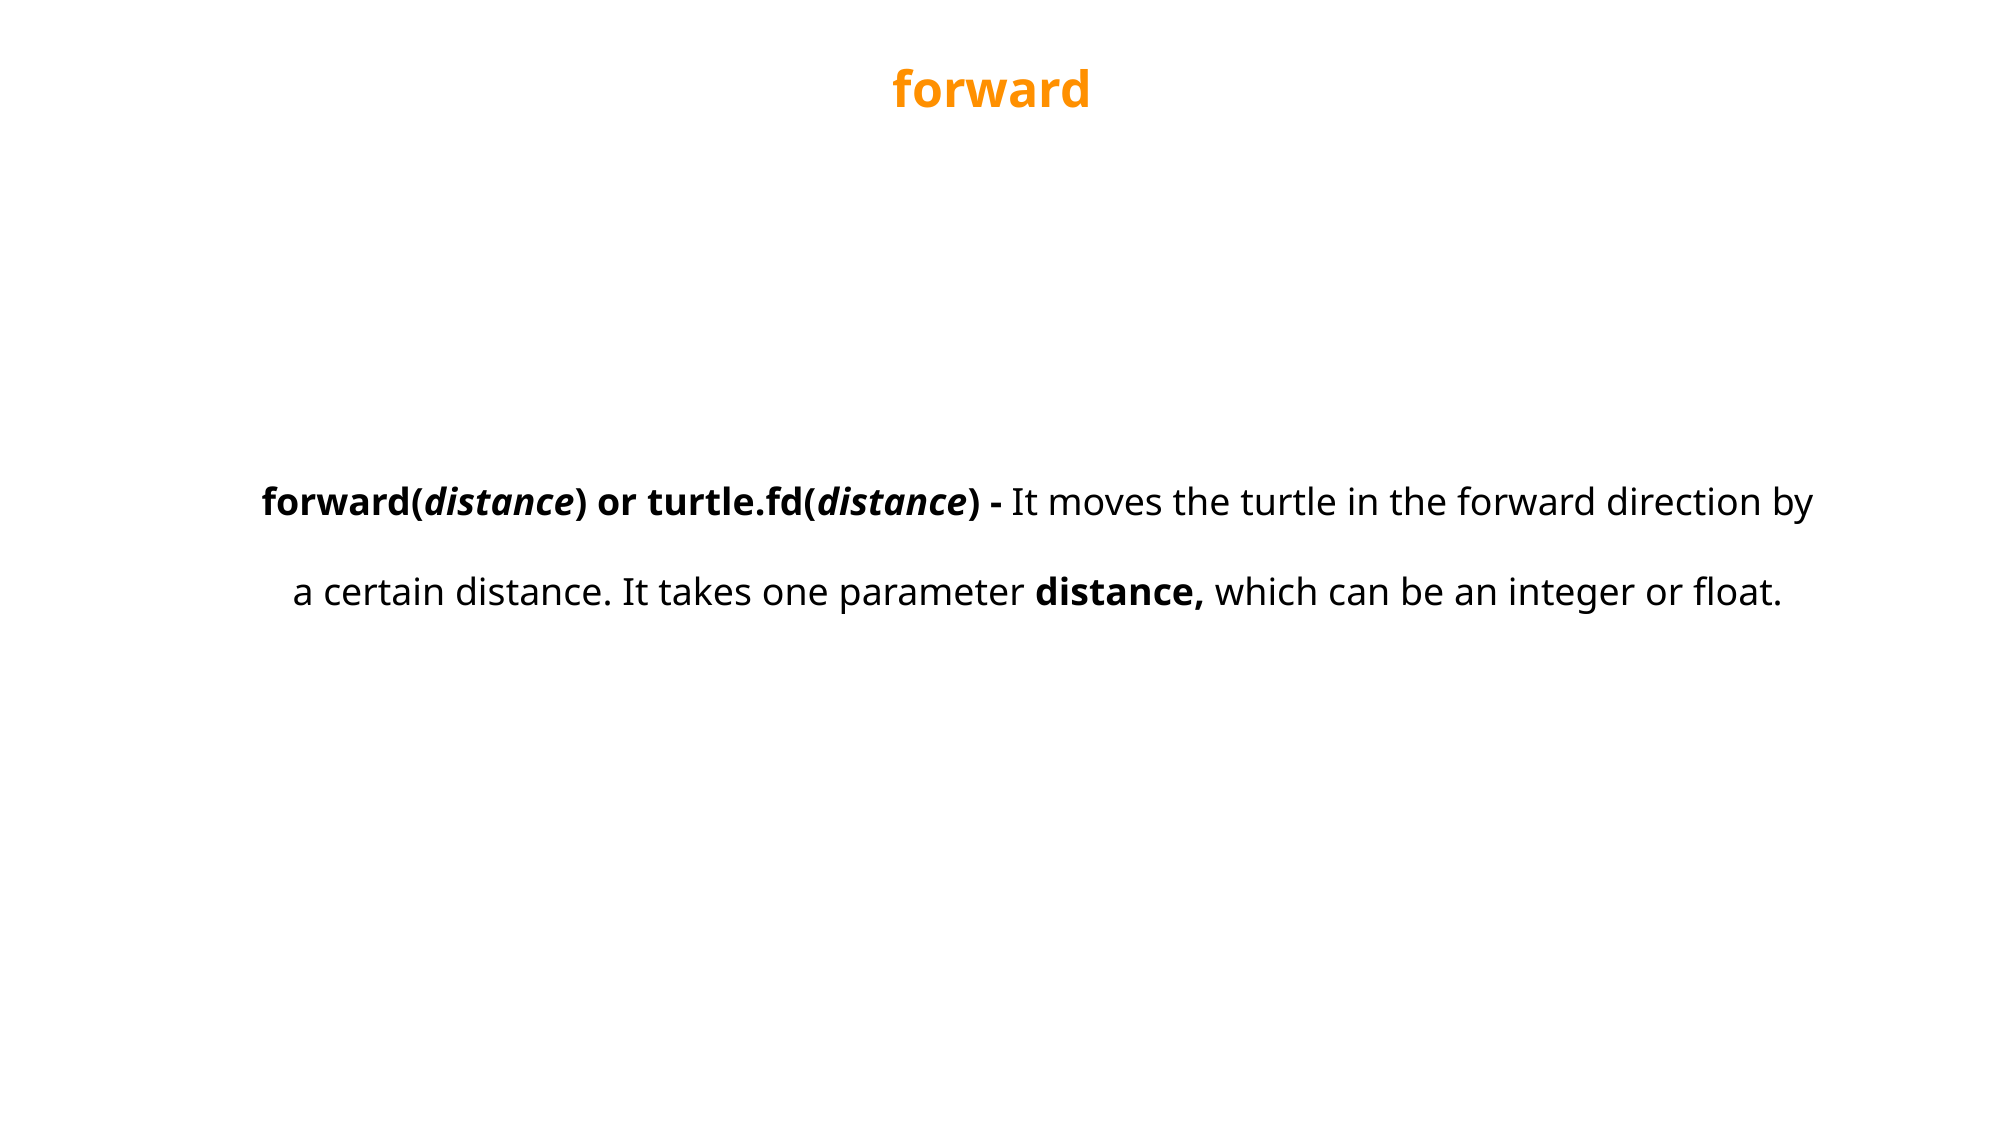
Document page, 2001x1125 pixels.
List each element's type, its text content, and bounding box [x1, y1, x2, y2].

text_box forward(distance) or turtle.fd(distance) - It moves the turtle in the forward direction by a certain distance. It takes one parameter distance, which can be an integer or float. [246, 425, 1829, 620]
text_box forward [878, 50, 1122, 126]
